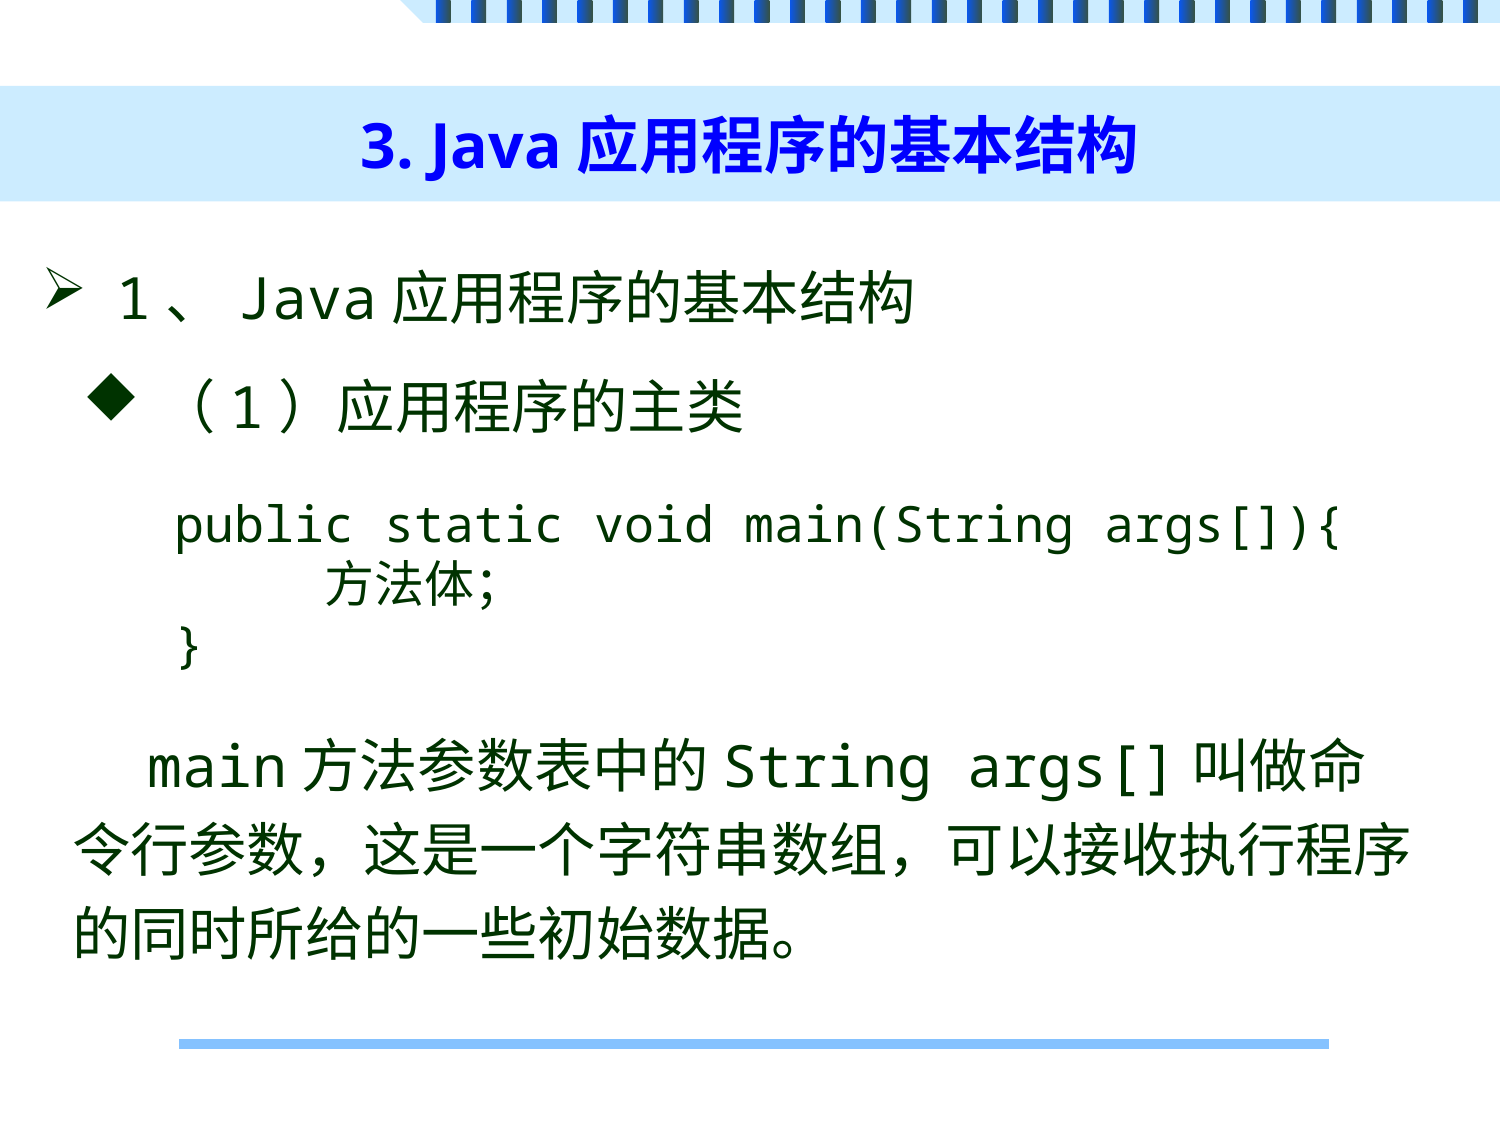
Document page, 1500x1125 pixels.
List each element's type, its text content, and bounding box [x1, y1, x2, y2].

text_box 1、Java应用程序的基本结构 [26, 253, 931, 339]
text_box public static void main(String args[]){ 方法体； } [159, 484, 1360, 680]
title 3. Java应用程序的基本结构 [0, 85, 1500, 202]
text_box （1）应用程序的主类 [67, 362, 760, 447]
text_box main方法参数表中的String args[]叫做命令行参数，这是一个字符串数组，可以接收执行程序的同时所给的一些初始数据。 [57, 707, 1431, 975]
